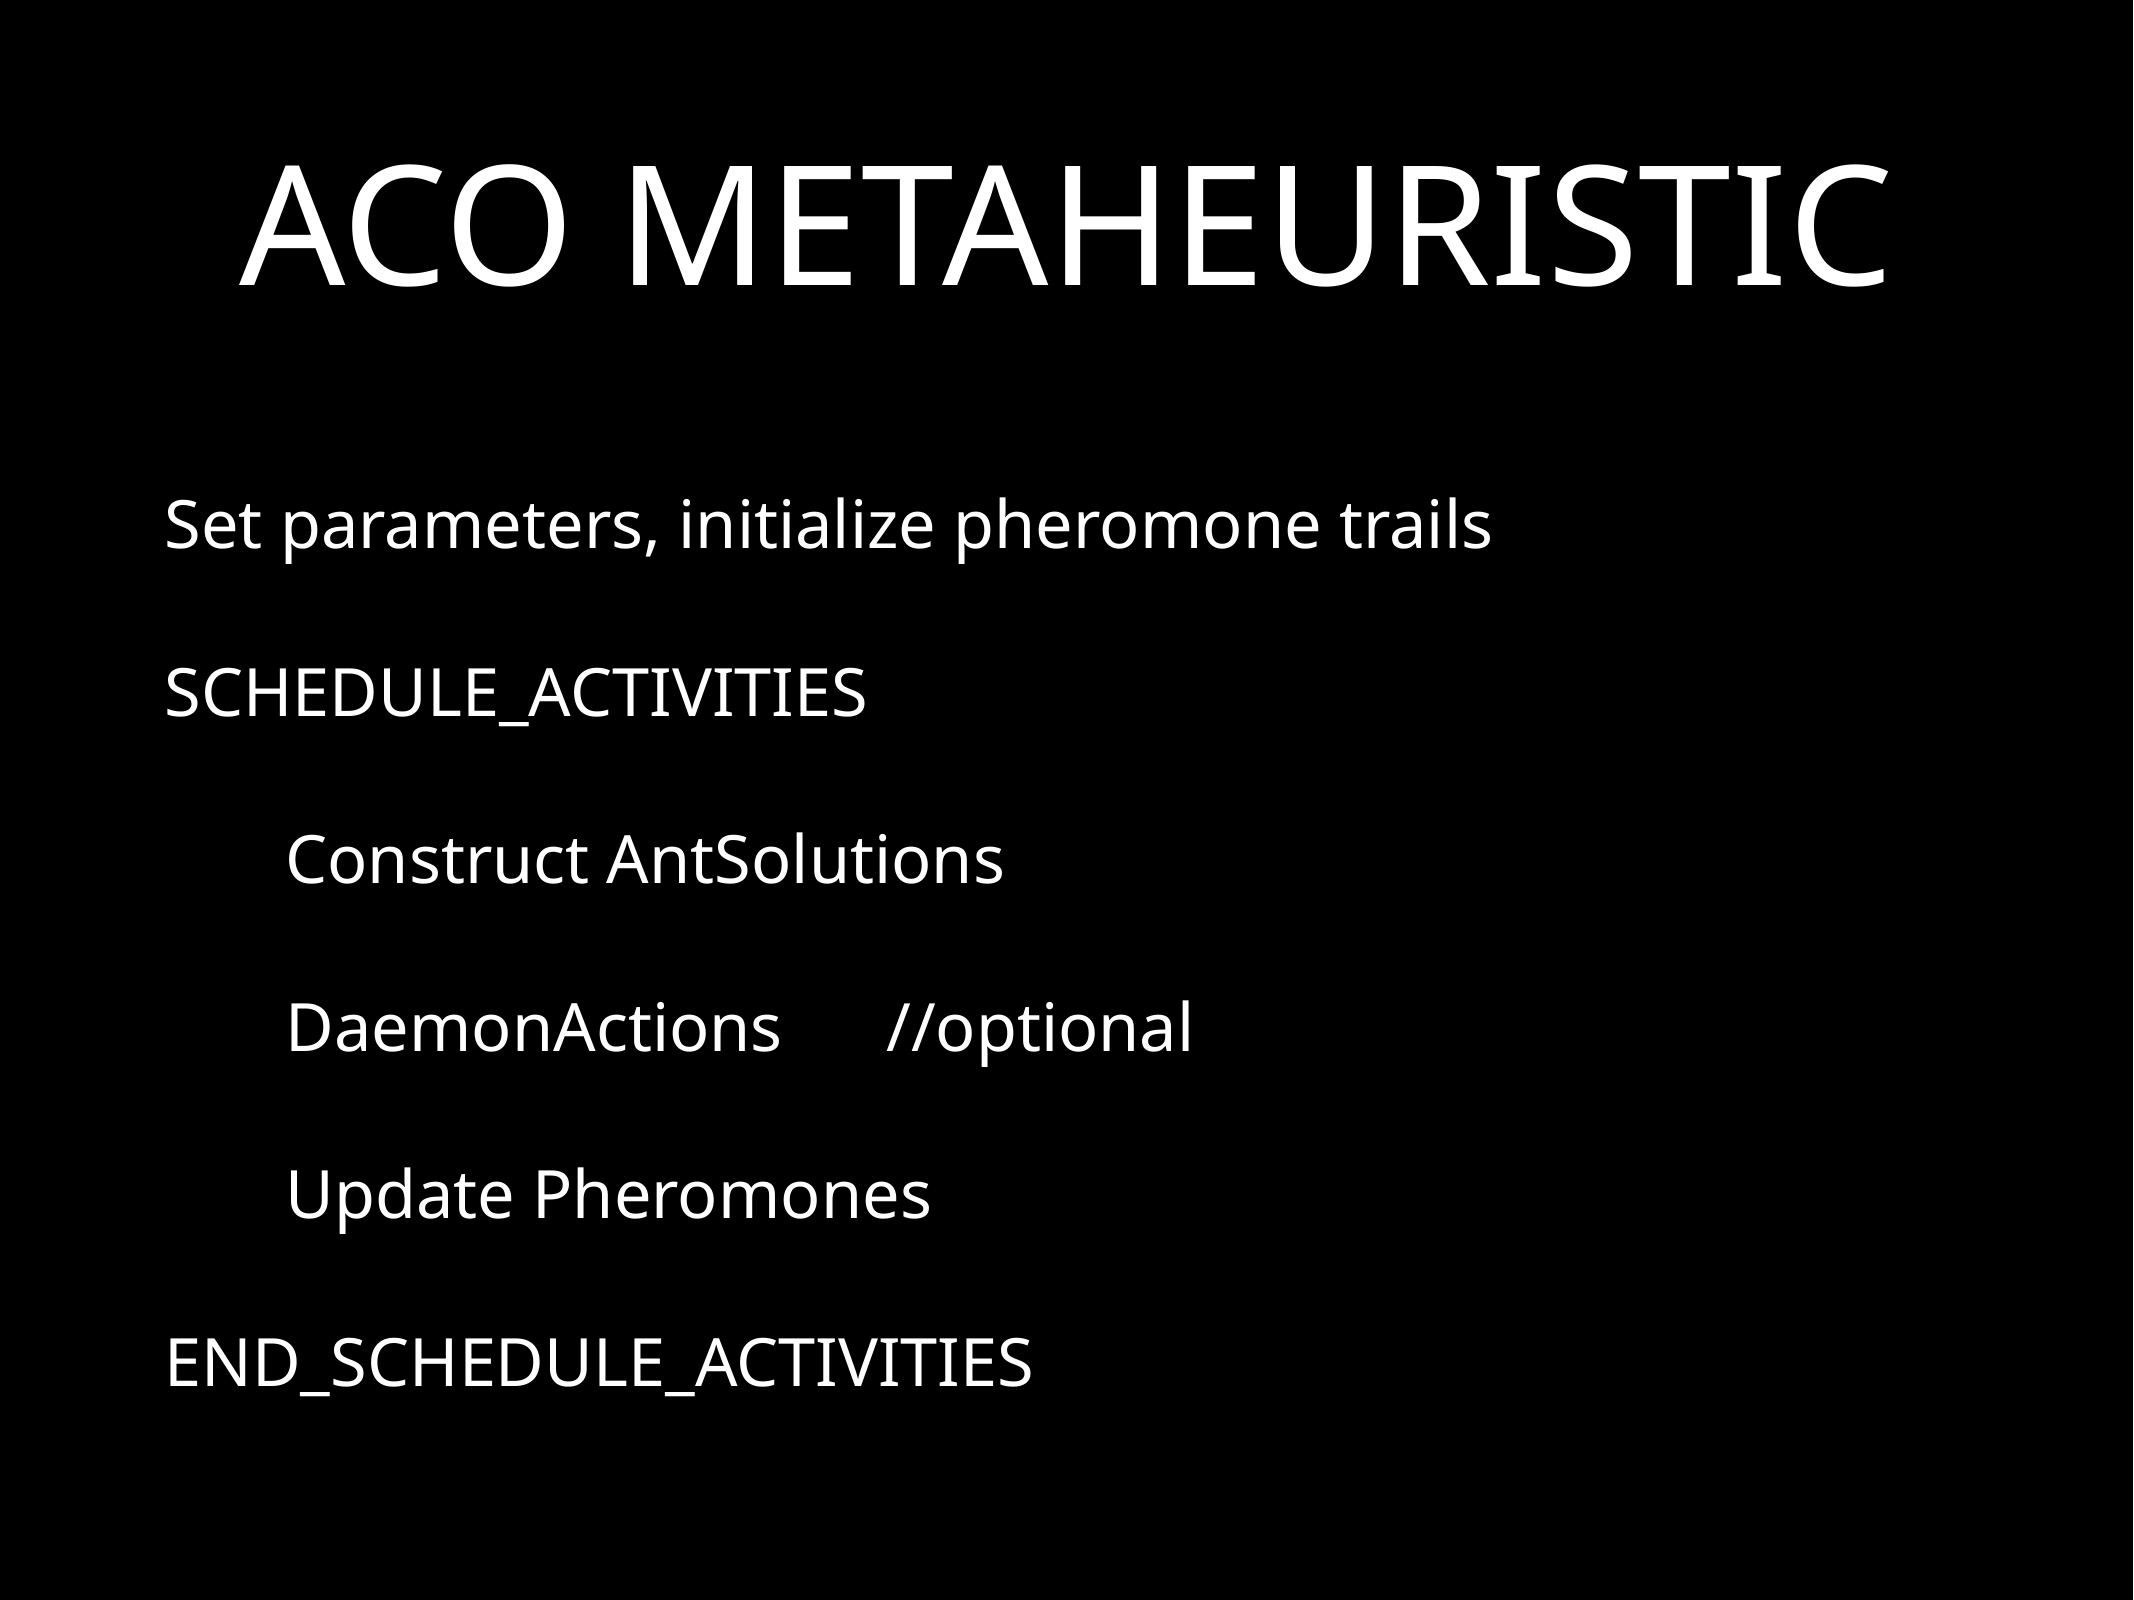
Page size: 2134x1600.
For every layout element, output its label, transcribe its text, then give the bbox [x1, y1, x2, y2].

list Set parameters, initialize pheromone trails SCHEDULE_ACTIVITIES Construct AntSolutions DaemonActions //optional Update Pheromones END_SCHEDULE_ACTIVITIES [155, 424, 1978, 1457]
title ACO METAHEURISTIC [155, 41, 1978, 397]
